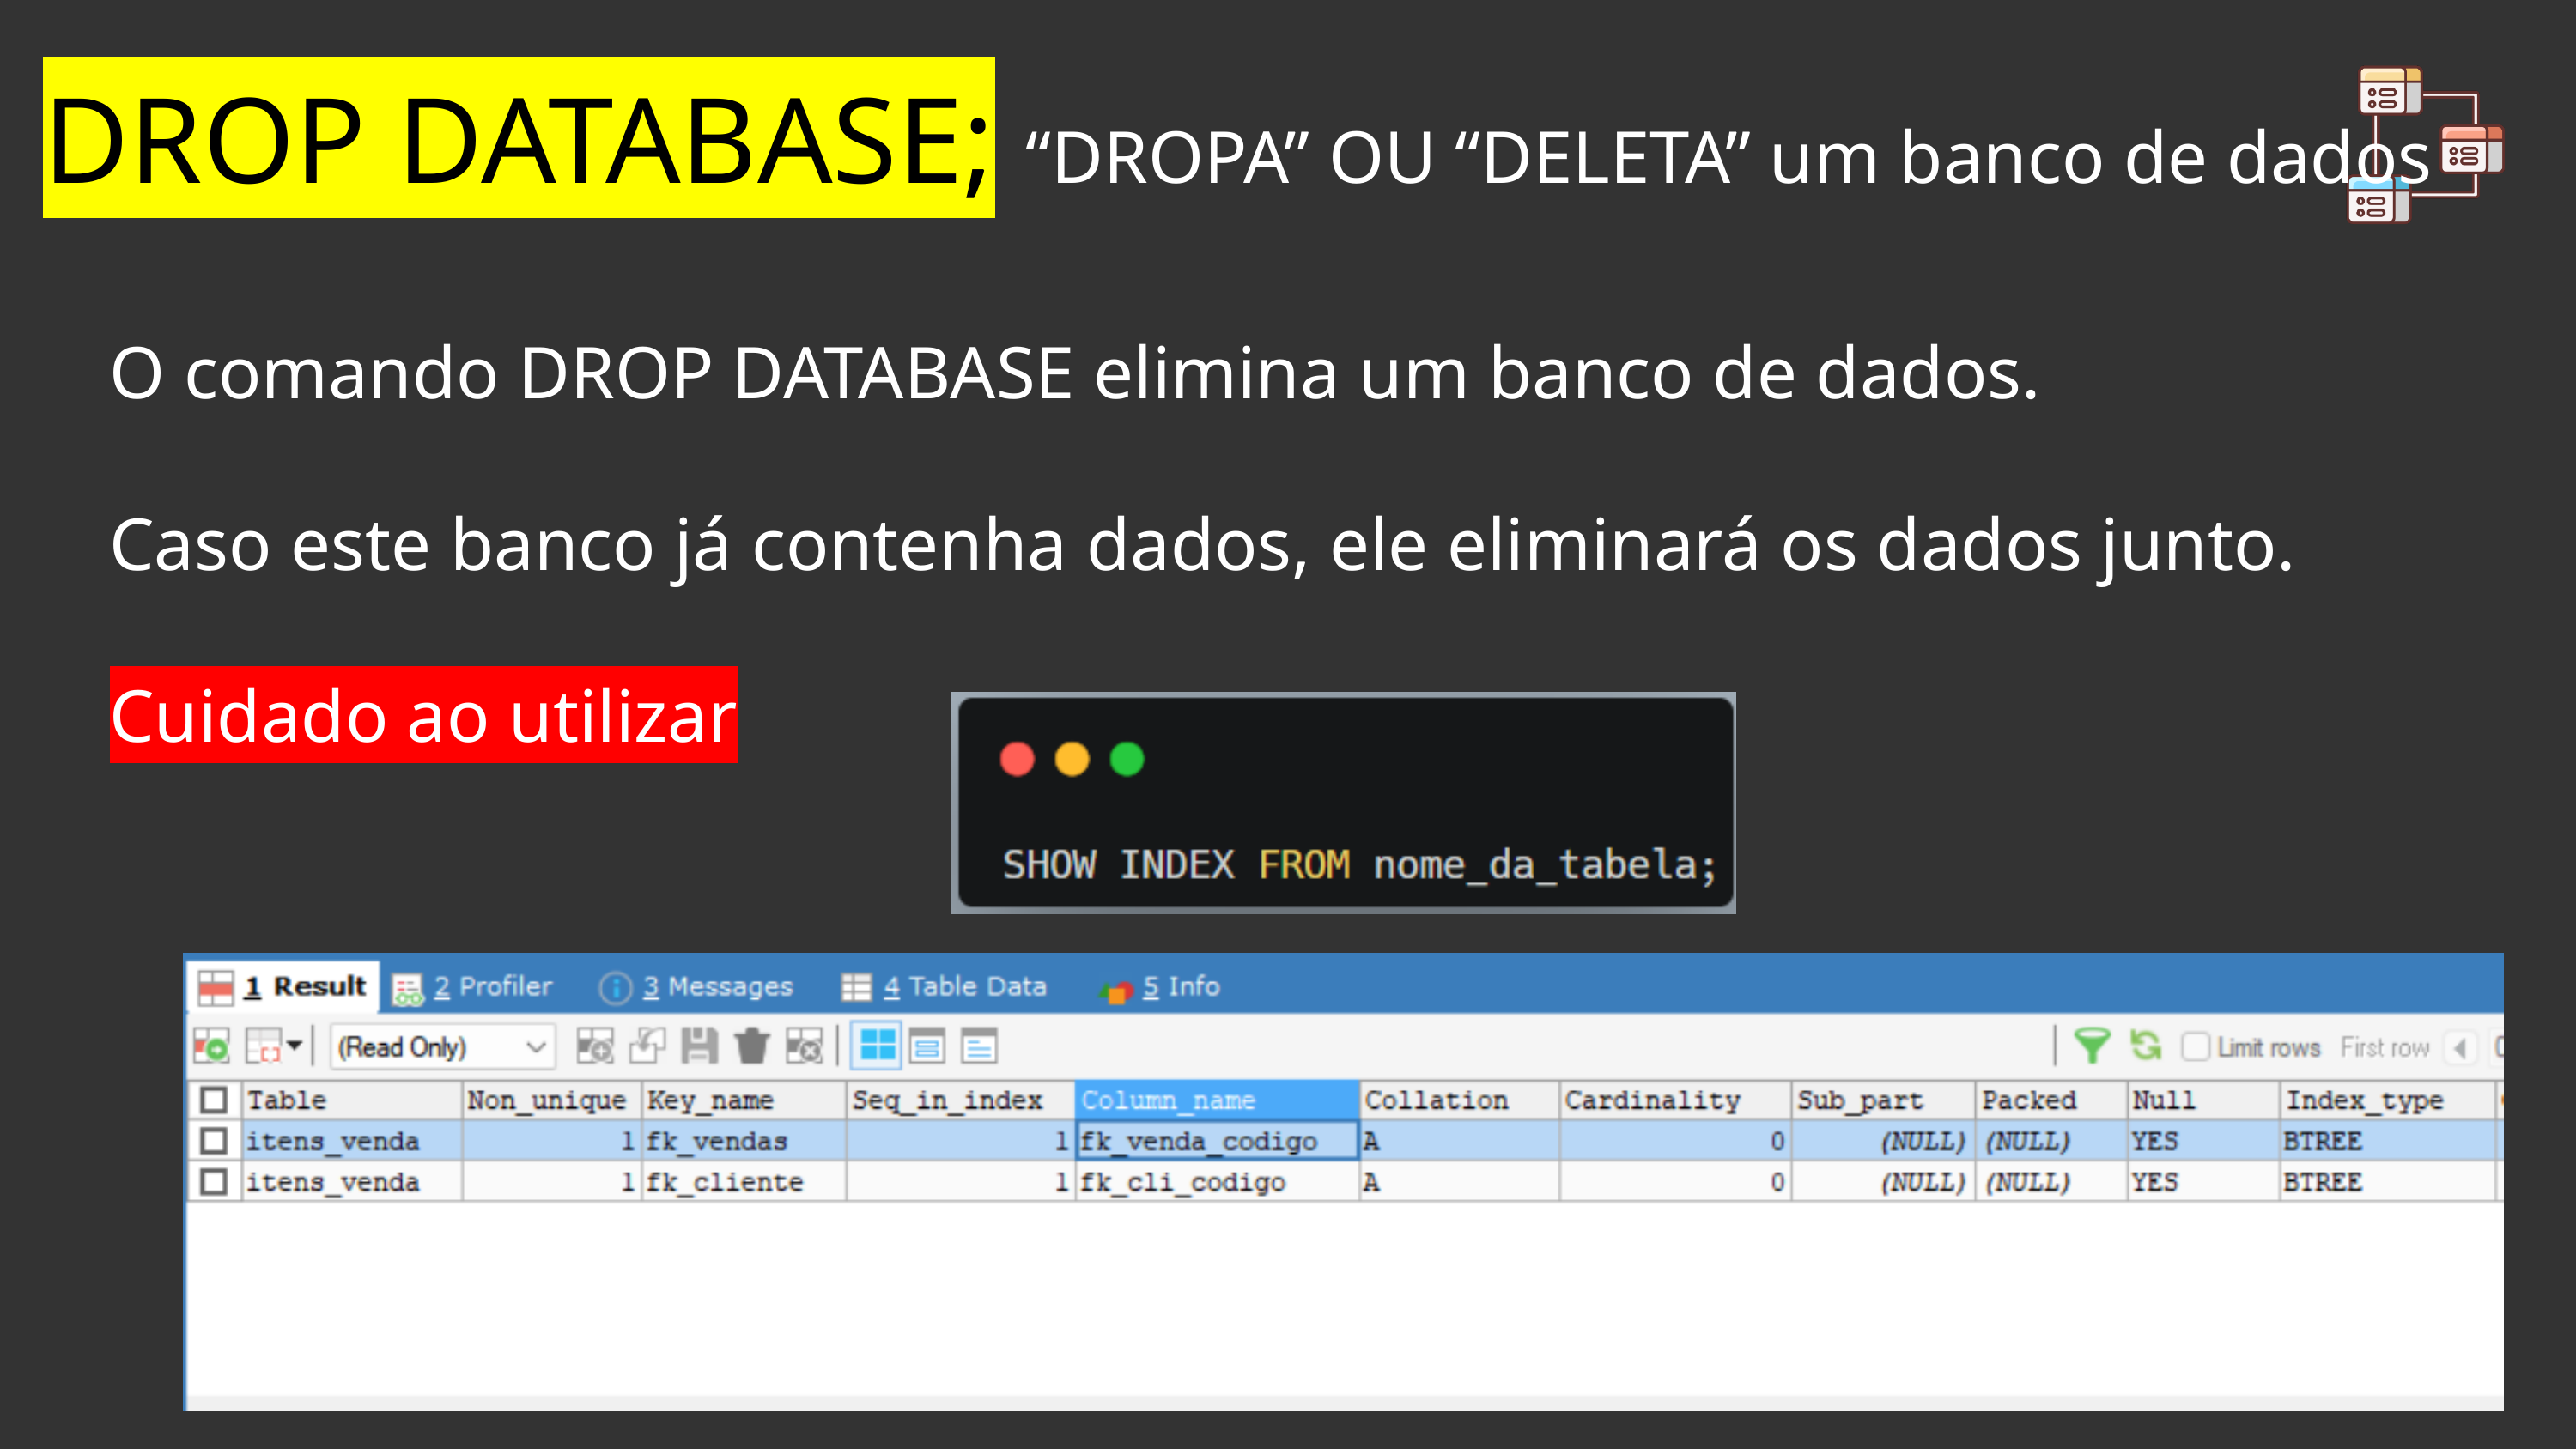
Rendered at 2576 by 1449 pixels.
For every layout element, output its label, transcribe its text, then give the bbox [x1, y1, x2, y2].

text_box O comando DROP DATABASE elimina um banco de dados. Caso este banco já contenha dados, ele eliminará os dados junto. Cuidado ao utilizar [96, 320, 2516, 763]
picture [183, 952, 2504, 1411]
text_box DROP DATABASE; “DROPA” OU “DELETA” um banco de dados [30, 58, 2516, 317]
picture [950, 692, 1736, 914]
picture [2339, 58, 2512, 231]
